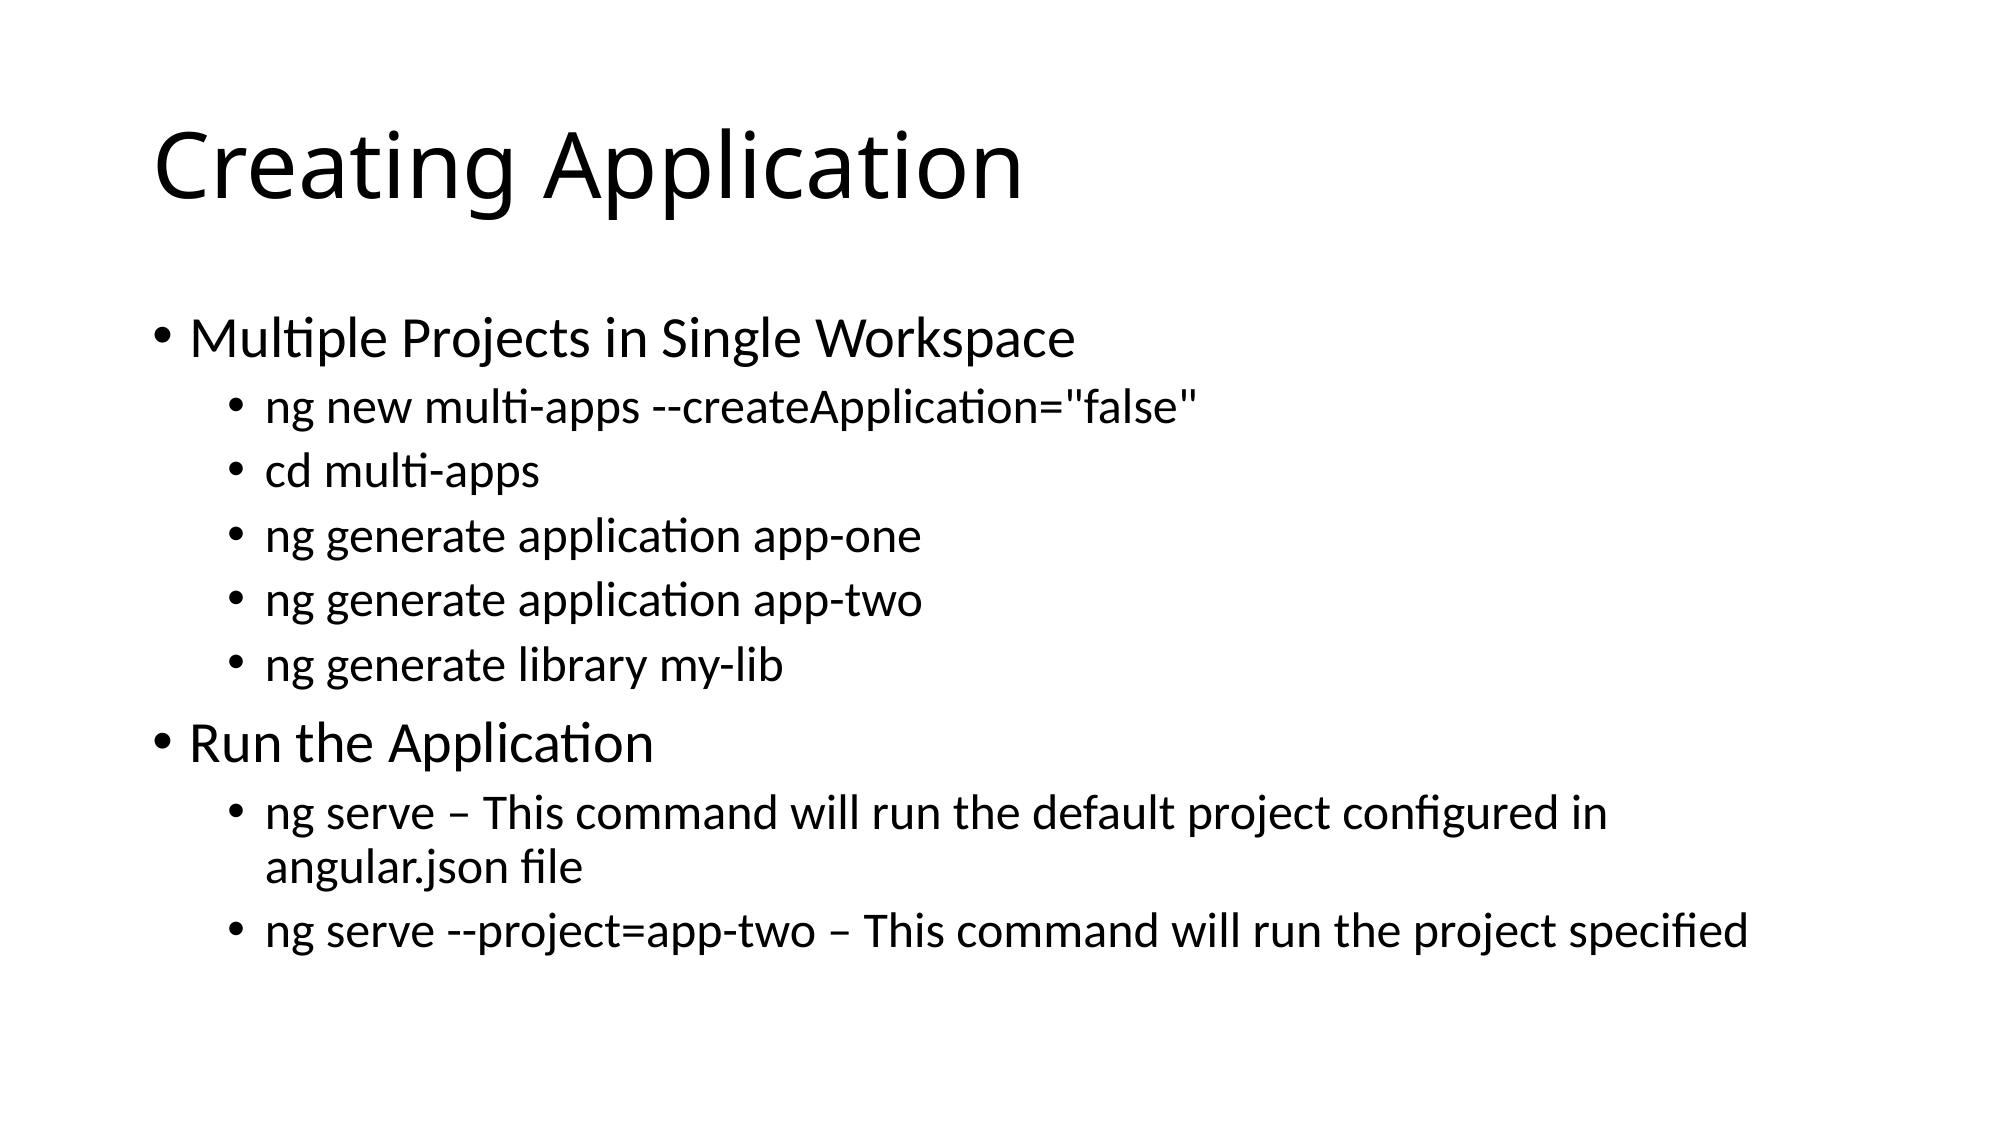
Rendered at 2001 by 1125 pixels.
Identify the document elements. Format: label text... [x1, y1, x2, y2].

list Multiple Projects in Single Workspace ng new multi-apps --createApplication="false" cd multi-apps ng generate application app-one ng generate application app-two ng generate library my-lib Run the Application ng serve – This command will run the default project configured in angular.json file ng serve --project=app-two – This command will run the project specified [137, 299, 1863, 1014]
title Creating Application [137, 59, 1863, 278]
